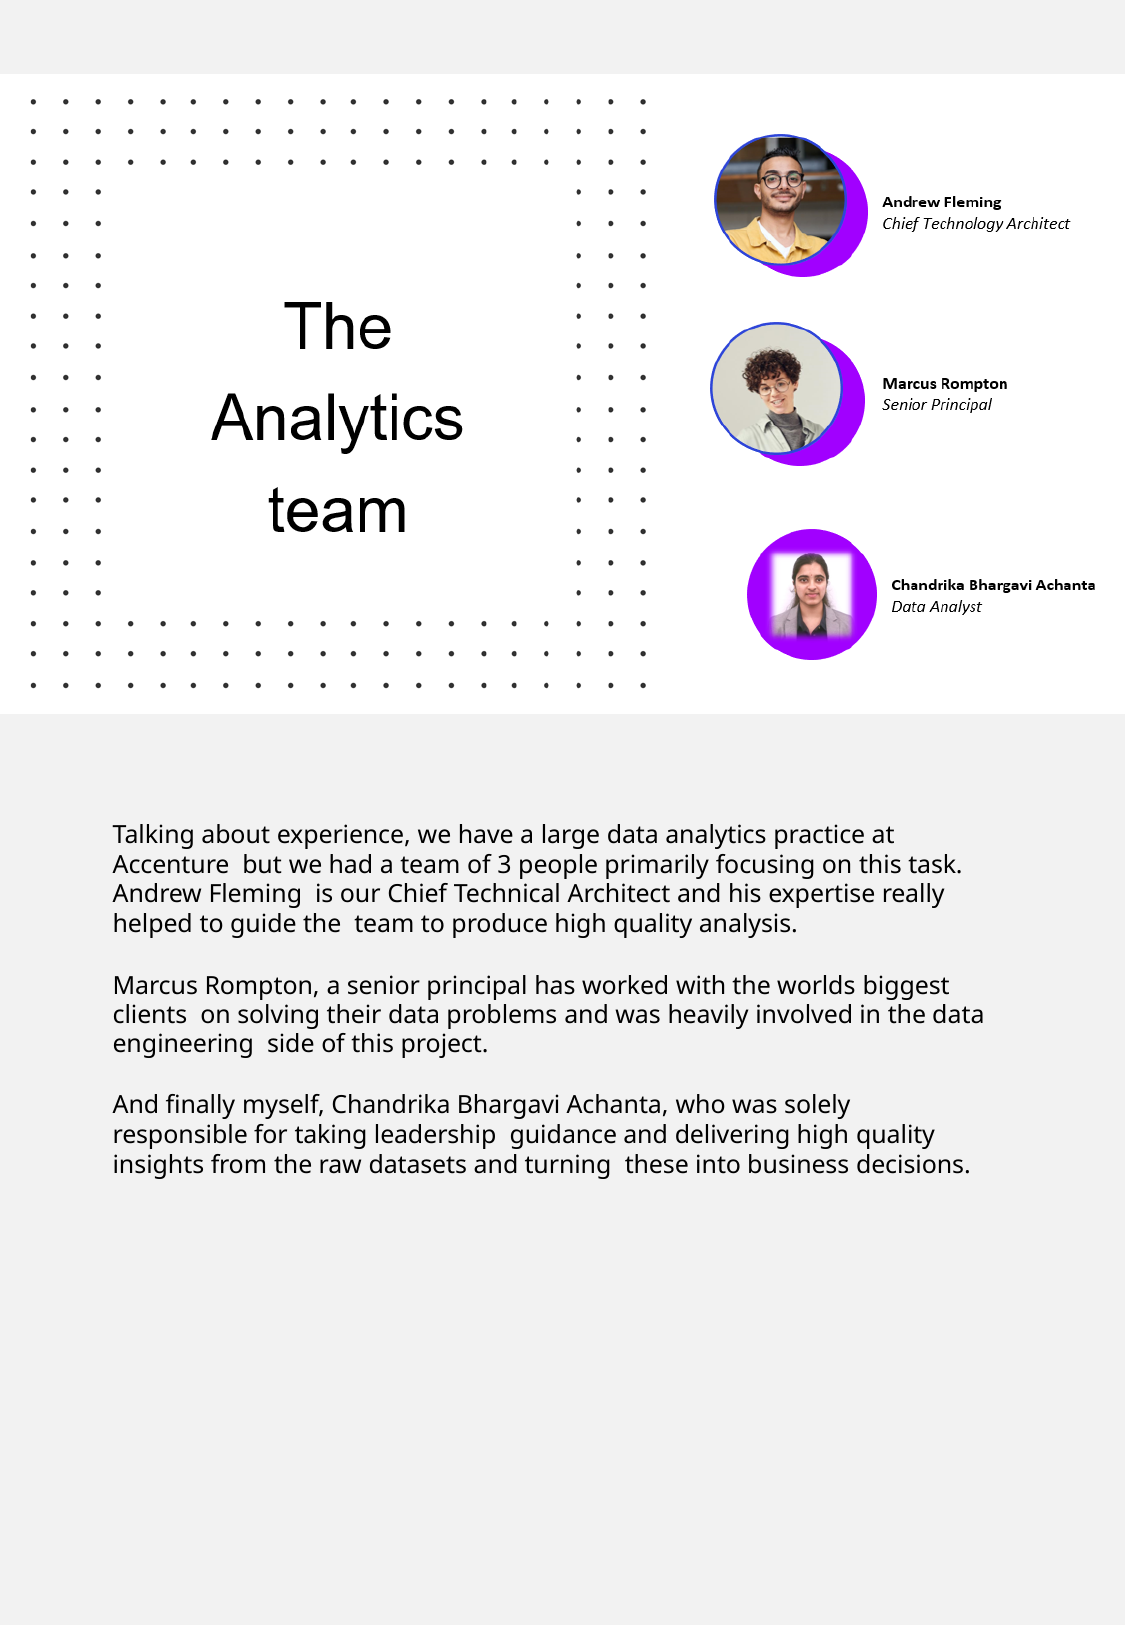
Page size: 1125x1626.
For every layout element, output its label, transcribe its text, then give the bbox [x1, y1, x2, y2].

text_box Talking about experience, we have a large data analytics practice at Accenture but we had a team of 3 people primarily focusing on this task. Andrew Fleming is our Chief Technical Architect and his expertise really helped to guide the team to produce high quality analysis. Marcus Rompton, a senior principal has worked with the worlds biggest clients on solving their data problems and was heavily involved in the data engineering side of this project. And finally myself, Chandrika Bhargavi Achanta, who was solely responsible for taking leadership guidance and delivering high quality insights from the raw datasets and turning these into business decisions. [110, 817, 990, 1179]
picture [0, 74, 1125, 715]
